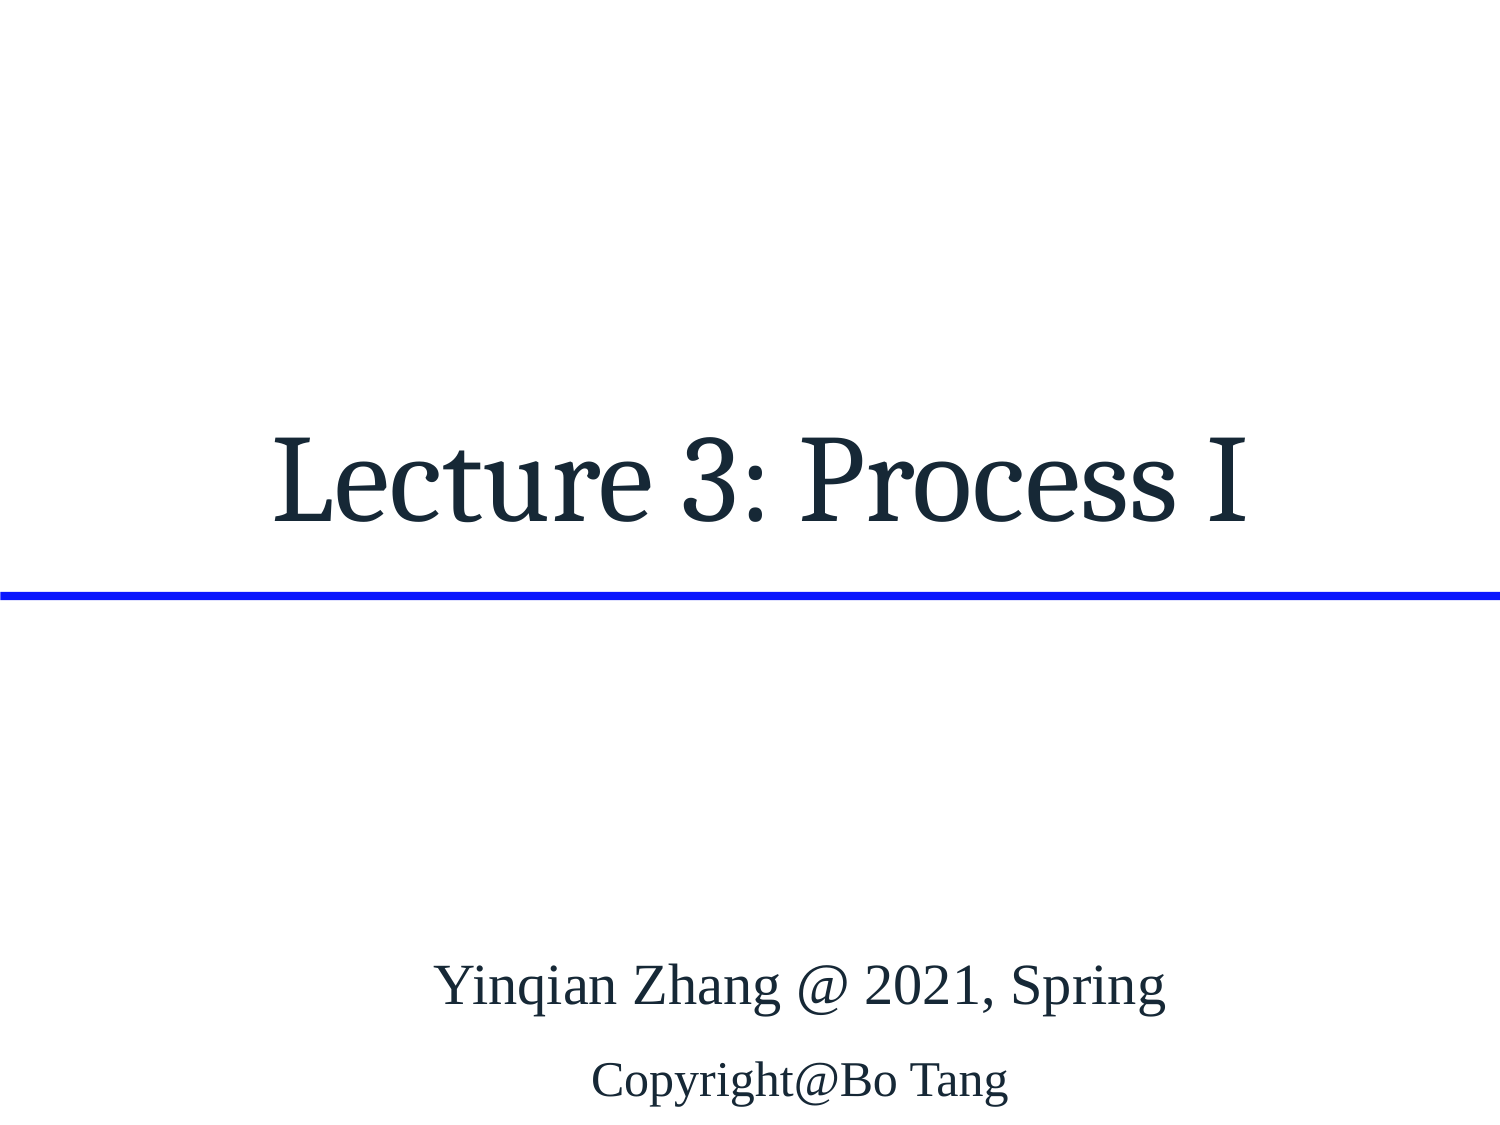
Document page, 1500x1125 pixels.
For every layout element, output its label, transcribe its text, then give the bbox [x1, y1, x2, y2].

title Lecture 3: Process I [67, 154, 1454, 555]
text_box Yinqian Zhang @ 2021, Spring Copyright@Bo Tang [287, 952, 1313, 1066]
